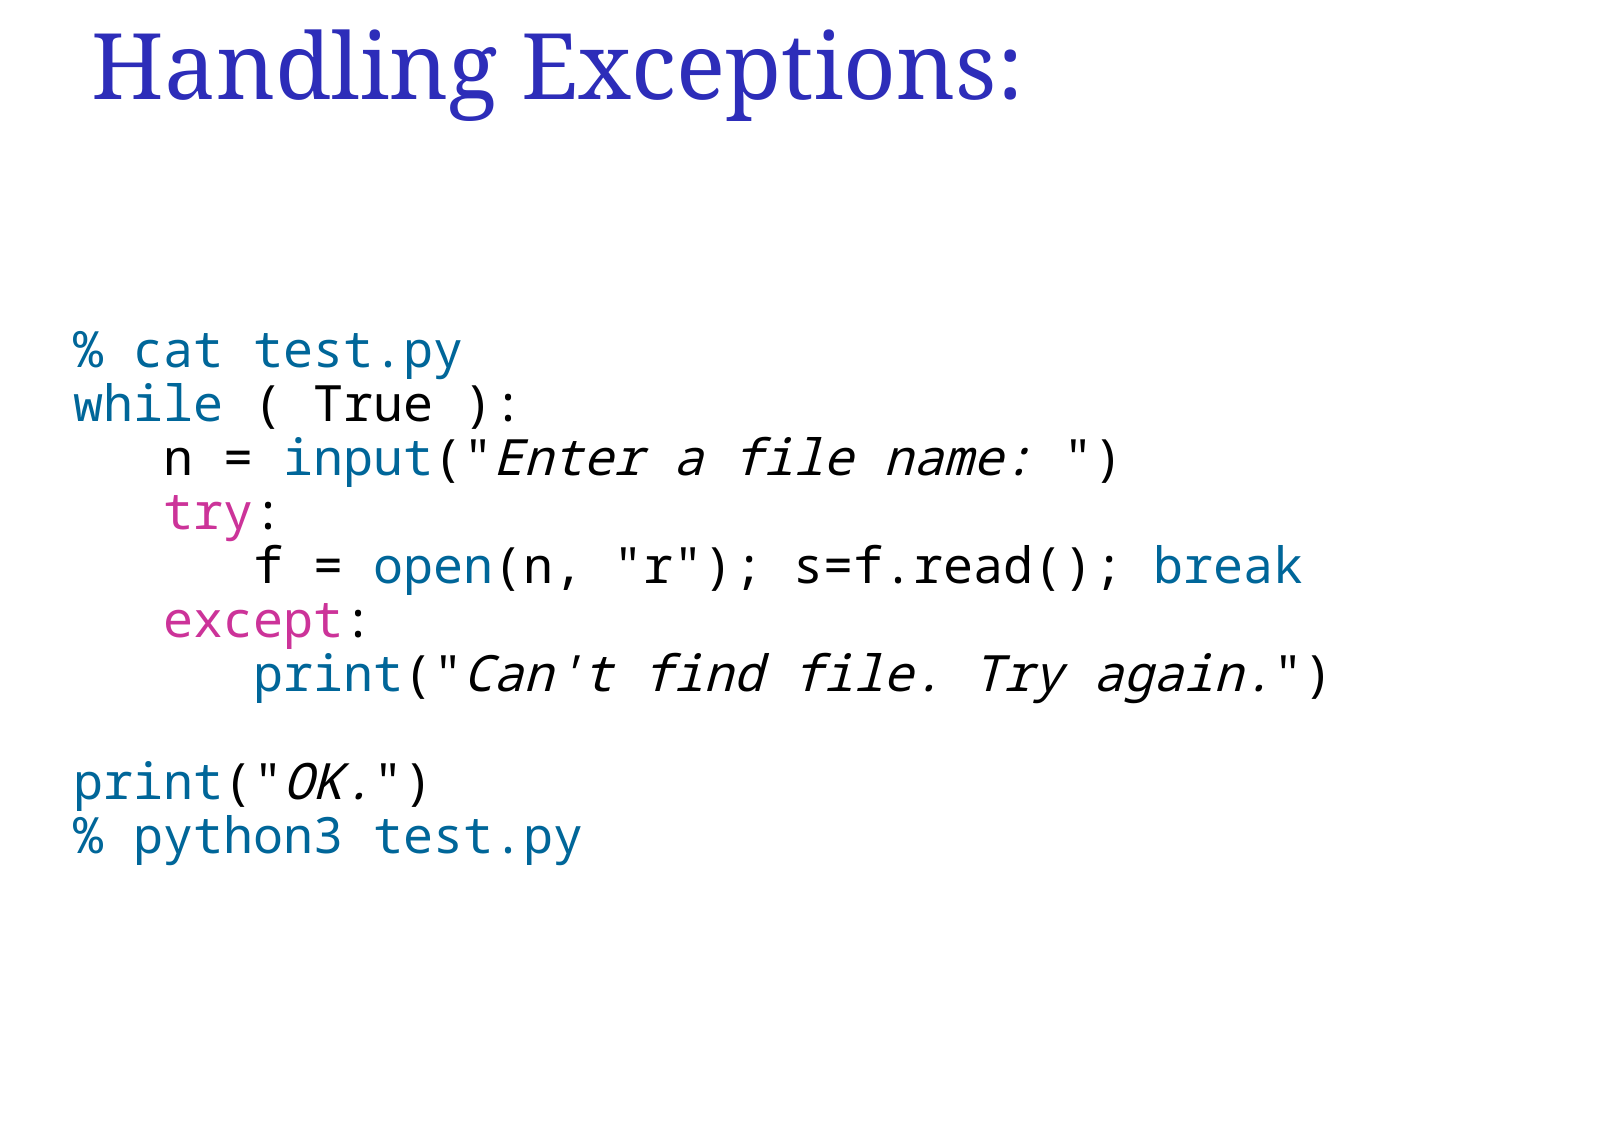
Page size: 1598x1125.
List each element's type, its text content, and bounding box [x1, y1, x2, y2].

text_box First, you try to execute the block. % cat test.py while ( True ): n = input("Enter a file name: ") try: f = open(n, "r"); s=f.read(); break except: print("Can't find file. Try again.") print("OK.") % python3 test.py [58, 124, 1549, 1125]
text_box Handling Exceptions: [76, 0, 1549, 125]
